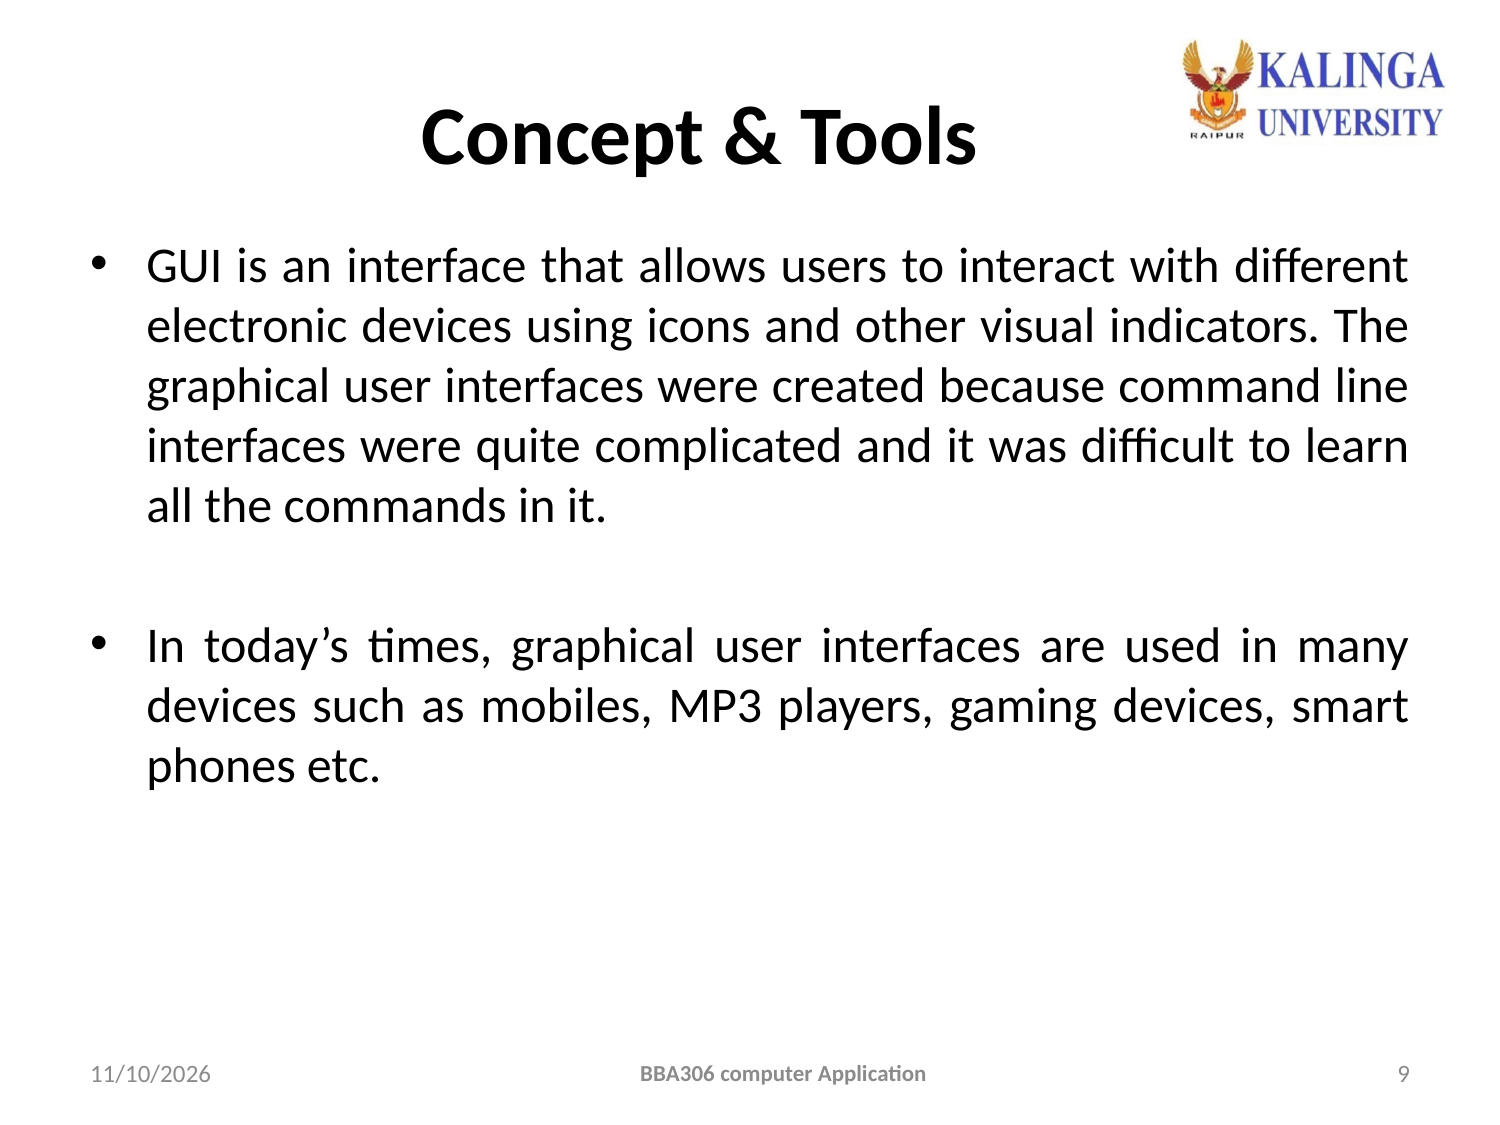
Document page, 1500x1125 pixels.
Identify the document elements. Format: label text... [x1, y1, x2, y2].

slide_number 9 [1074, 1042, 1425, 1103]
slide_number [75, 1042, 425, 1103]
picture [1174, 37, 1455, 151]
title Concept & Tools [24, 37, 1375, 225]
footer BBA306 computer Application [512, 1042, 1055, 1103]
list GUI is an interface that allows users to interact with different electronic devices using icons and other visual indicators. The graphical user interfaces were created because command line interfaces were quite complicated and it was difficult to learn all the commands in it. In today’s times, graphical user interfaces are used in many devices such as mobiles, MP3 players, gaming devices, smart phones etc. [75, 224, 1425, 968]
